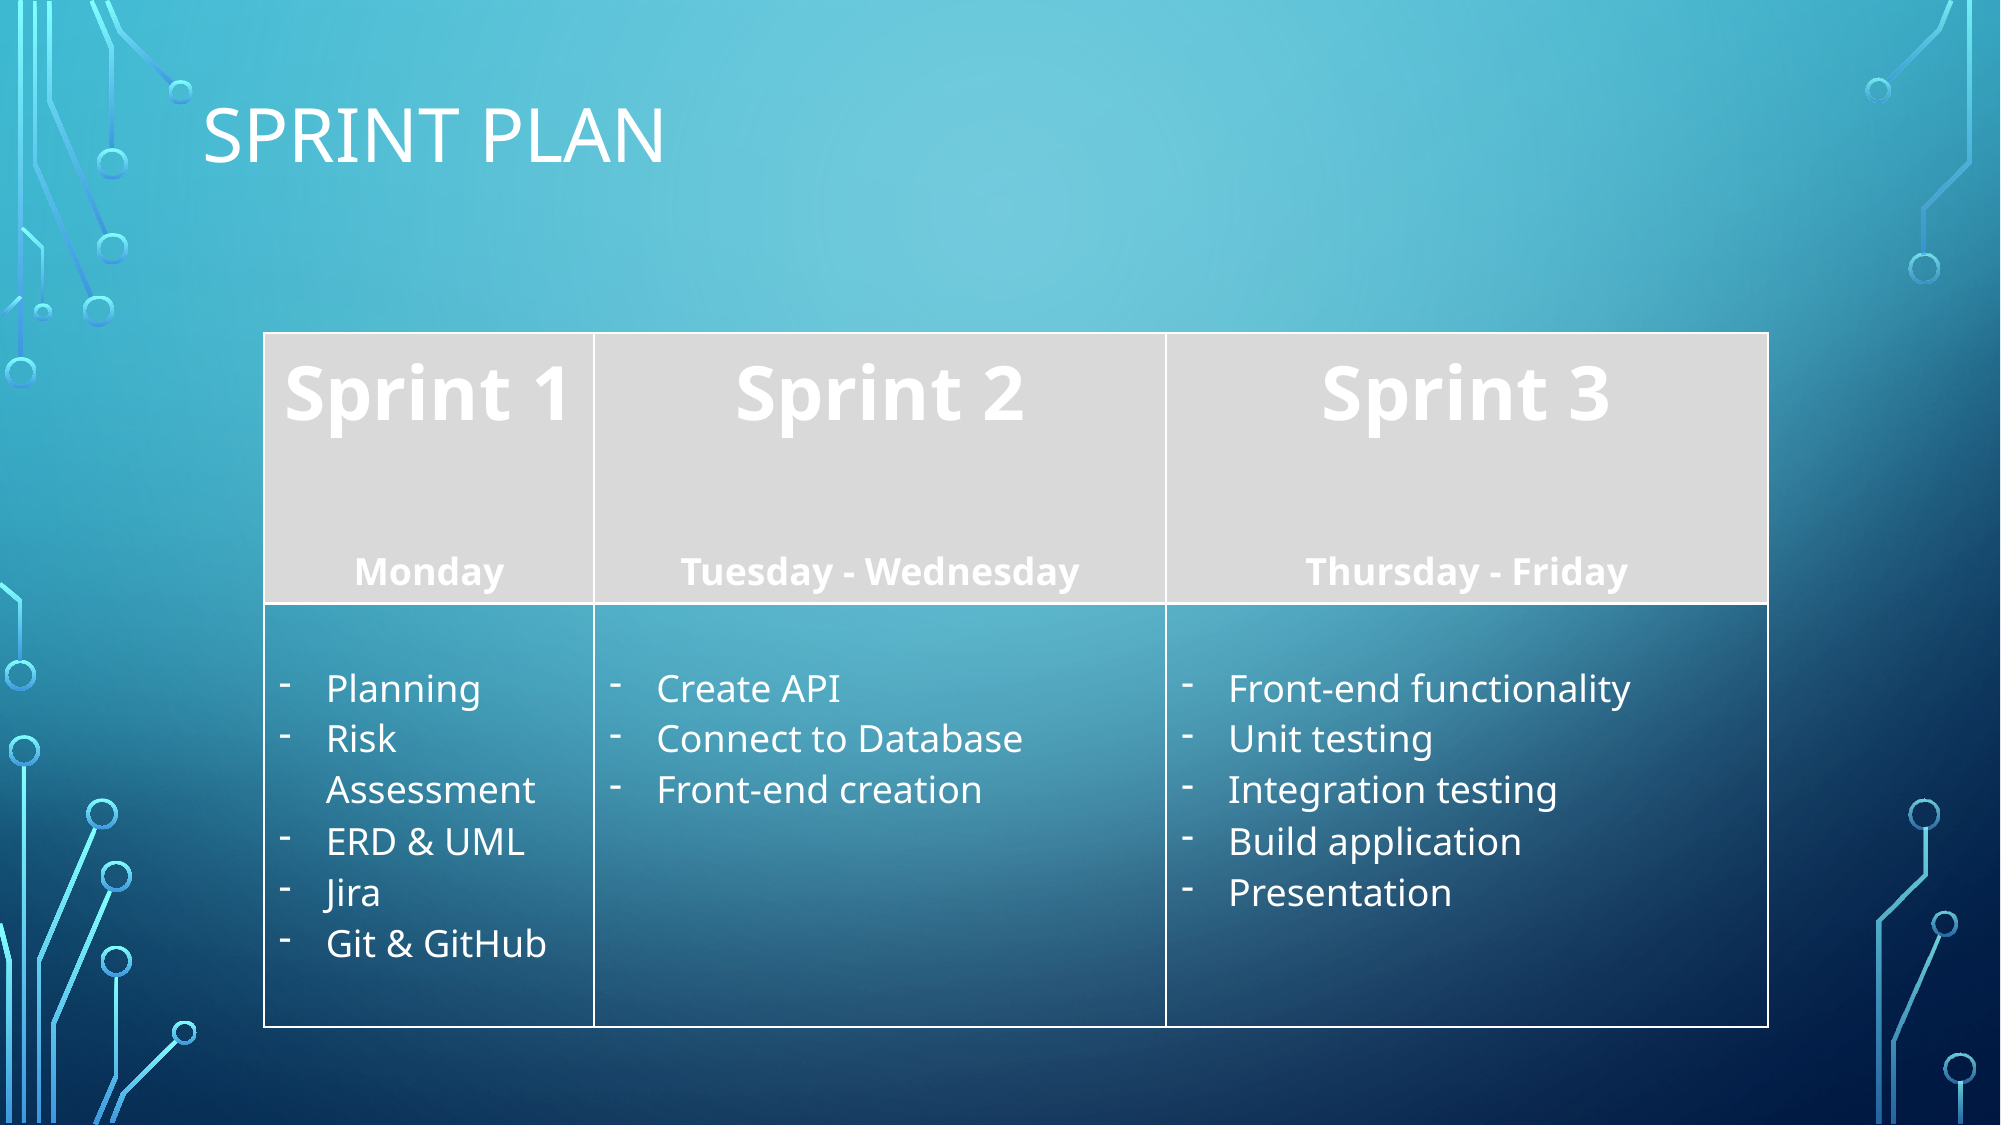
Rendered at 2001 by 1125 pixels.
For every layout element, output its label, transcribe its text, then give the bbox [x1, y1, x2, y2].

table_cell Front-end functionality Unit testing Integration testing Build application Presentation [1167, 605, 1767, 1026]
table_header Sprint 1 Monday [265, 334, 593, 602]
table_cell Planning Risk Assessment ERD & UML Jira Git & GitHub [265, 605, 593, 1026]
table_header Sprint 3 Thursday - Friday [1167, 334, 1767, 602]
table_cell Create API Connect to Database Front-end creation [595, 605, 1165, 1026]
table_header Sprint 2 Tuesday - Wednesday [595, 334, 1165, 602]
title Sprint Plan [187, 17, 1813, 260]
